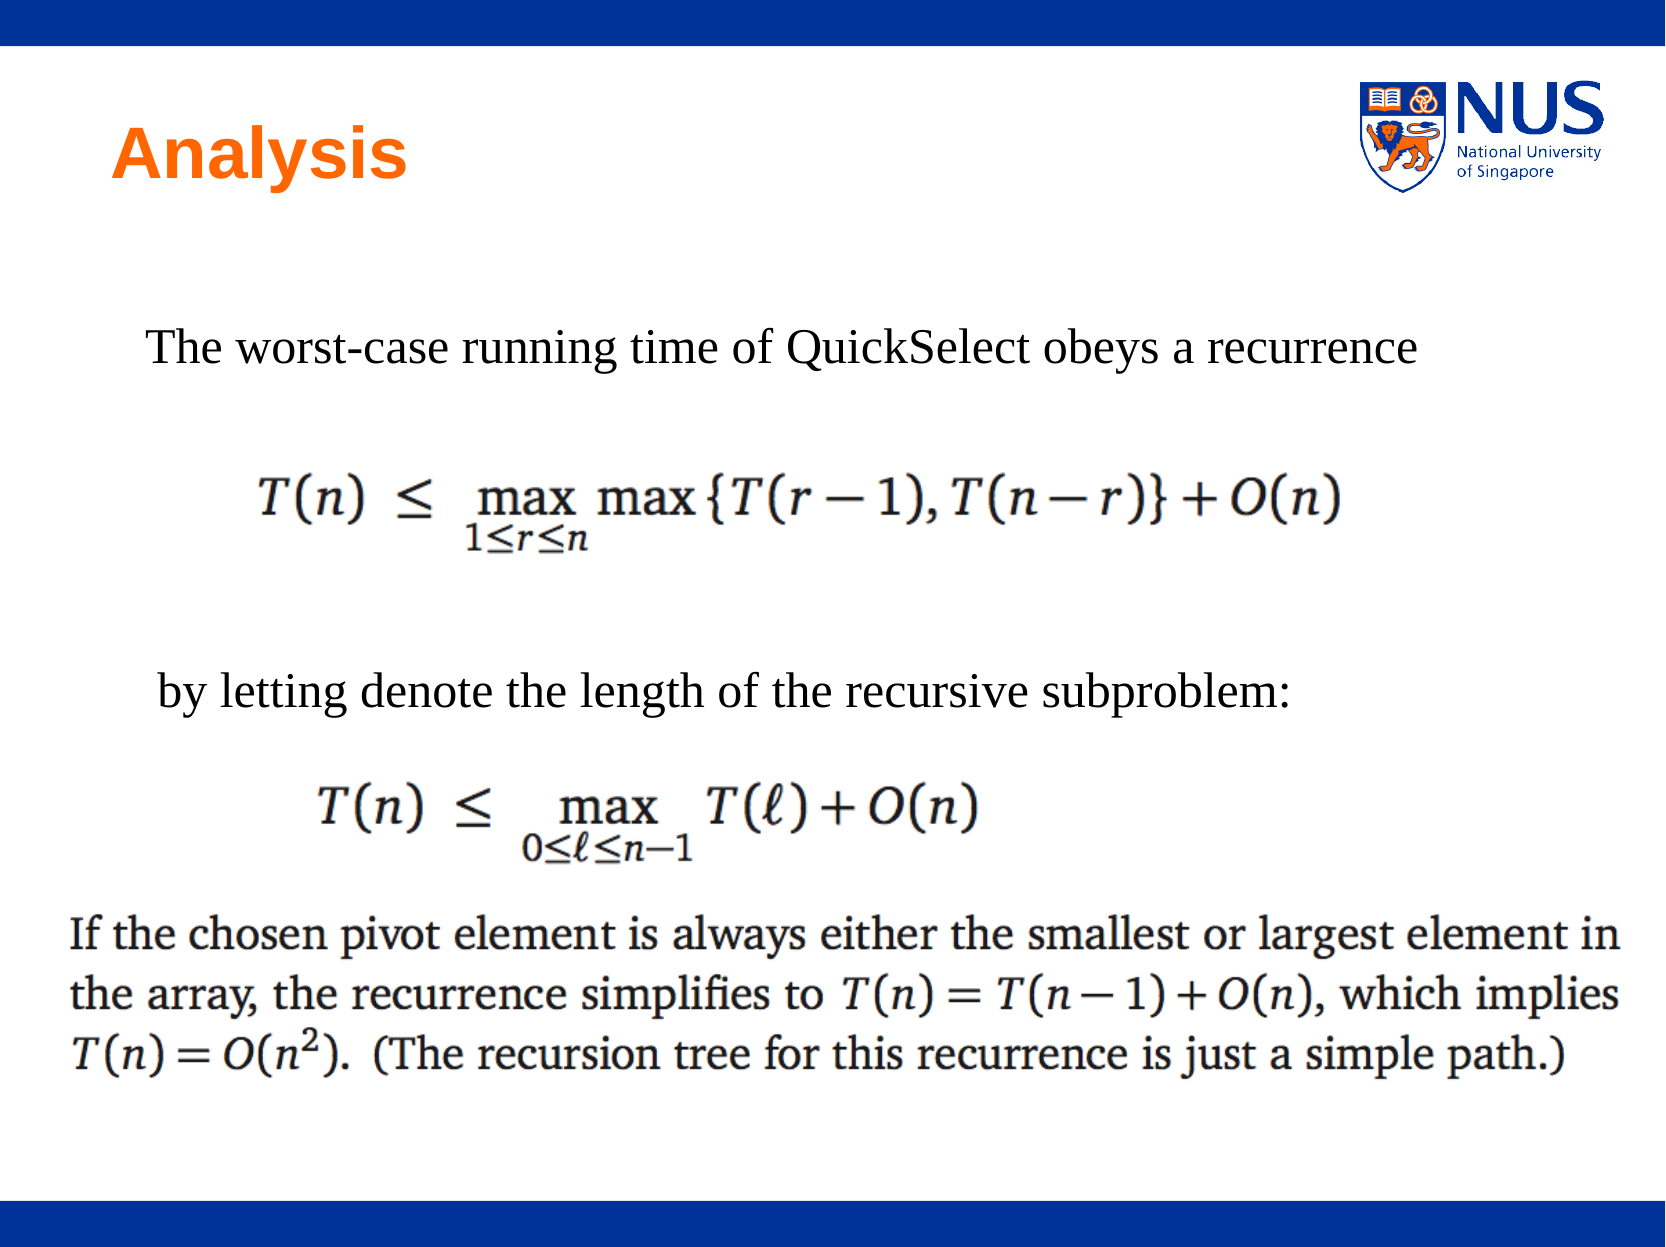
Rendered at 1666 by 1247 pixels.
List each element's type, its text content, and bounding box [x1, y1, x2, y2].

picture [269, 740, 996, 874]
text_box The worst-case running time of QuickSelect obeys a recurrence [130, 305, 1447, 441]
picture [1350, 70, 1615, 201]
picture [202, 421, 1375, 606]
picture [57, 895, 1633, 1093]
text_box Analysis [95, 98, 1283, 306]
